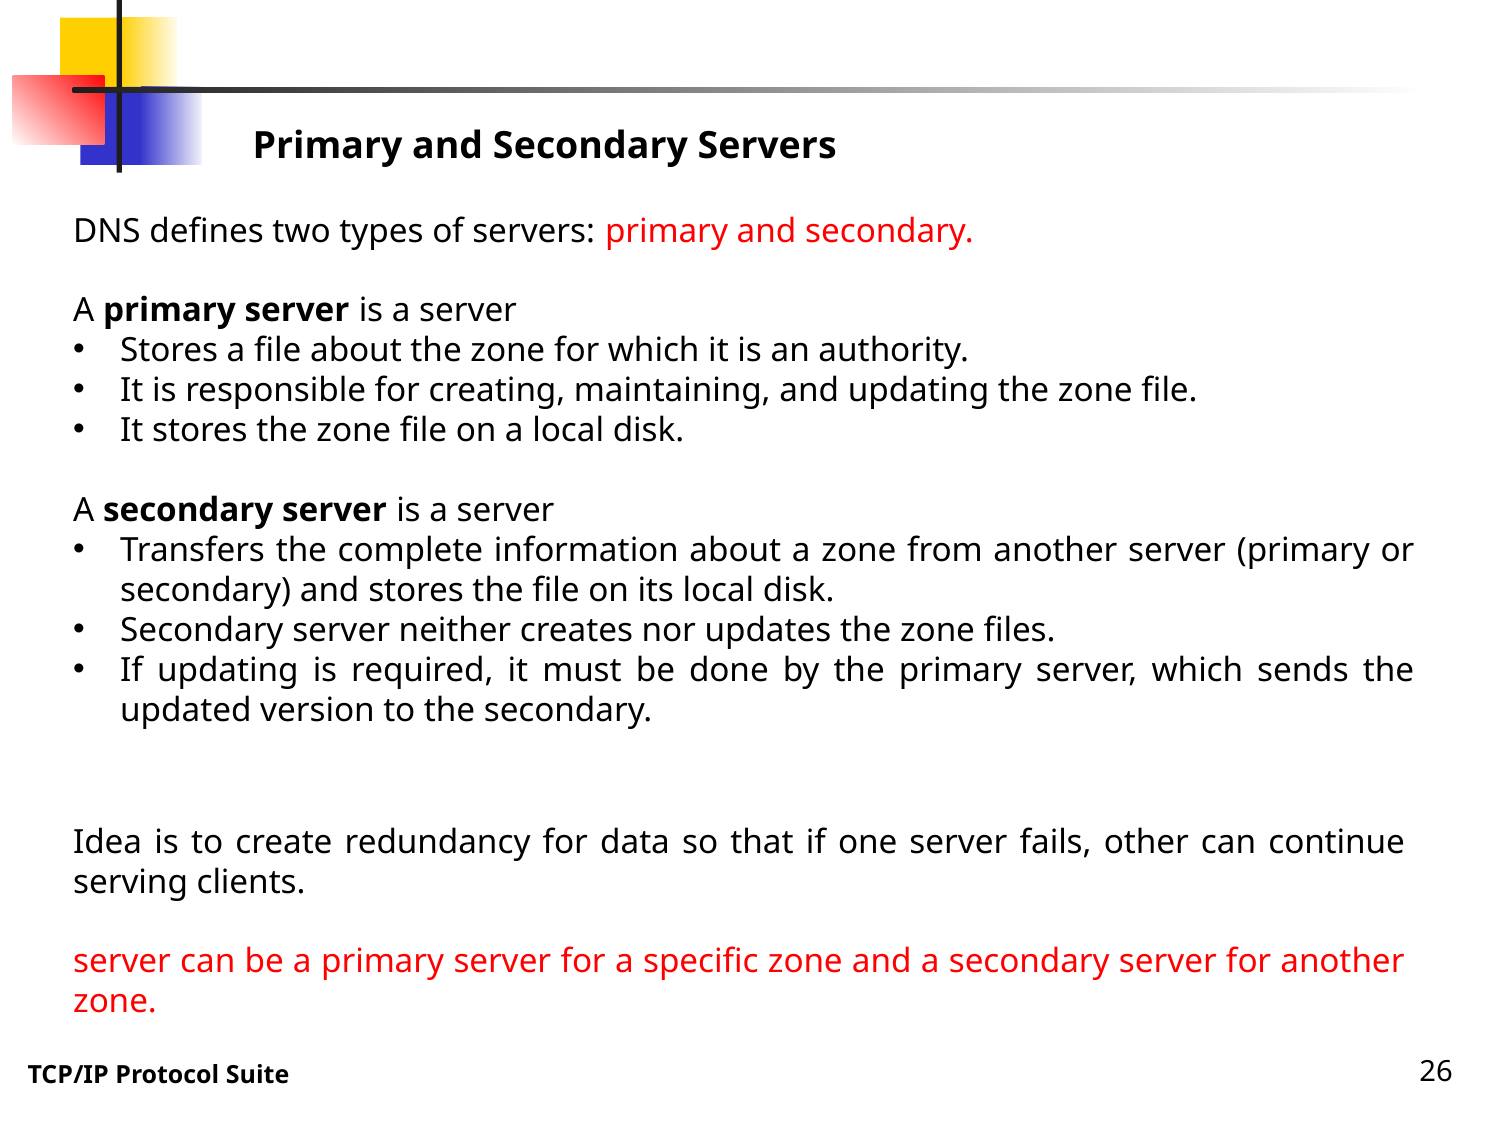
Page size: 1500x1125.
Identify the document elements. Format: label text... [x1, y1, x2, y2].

slide_number 26 [1155, 1024, 1468, 1100]
text_box [141, 93, 202, 165]
text_box Primary and Secondary Servers [237, 113, 853, 174]
text_box [12, 75, 105, 145]
text_box [116, 93, 122, 173]
text_box DNS defines two types of servers: primary and secondary. A primary server is a server Stores a file about the zone for which it is an authority. It is responsible for creating, maintaining, and updating the zone file. It stores the zone file on a local disk. A secondary server is a server Transfers the complete information about a zone from another server (primary or secondary) and stores the file on its local disk. Secondary server neither creates nor updates the zone files. If updating is required, it must be done by the primary server, which sends the updated version to the secondary. [58, 201, 1432, 736]
text_box [60, 17, 116, 86]
text_box [72, 87, 1423, 93]
text_box [122, 17, 177, 86]
text_box [80, 93, 116, 165]
footer TCP/IP Protocol Suite [12, 1025, 488, 1100]
text_box [122, 93, 141, 165]
text_box Idea is to create redundancy for data so that if one server fails, other can continue serving clients. server can be a primary server for a specific zone and a secondary server for another zone. [58, 812, 1423, 1027]
text_box [116, 0, 122, 87]
